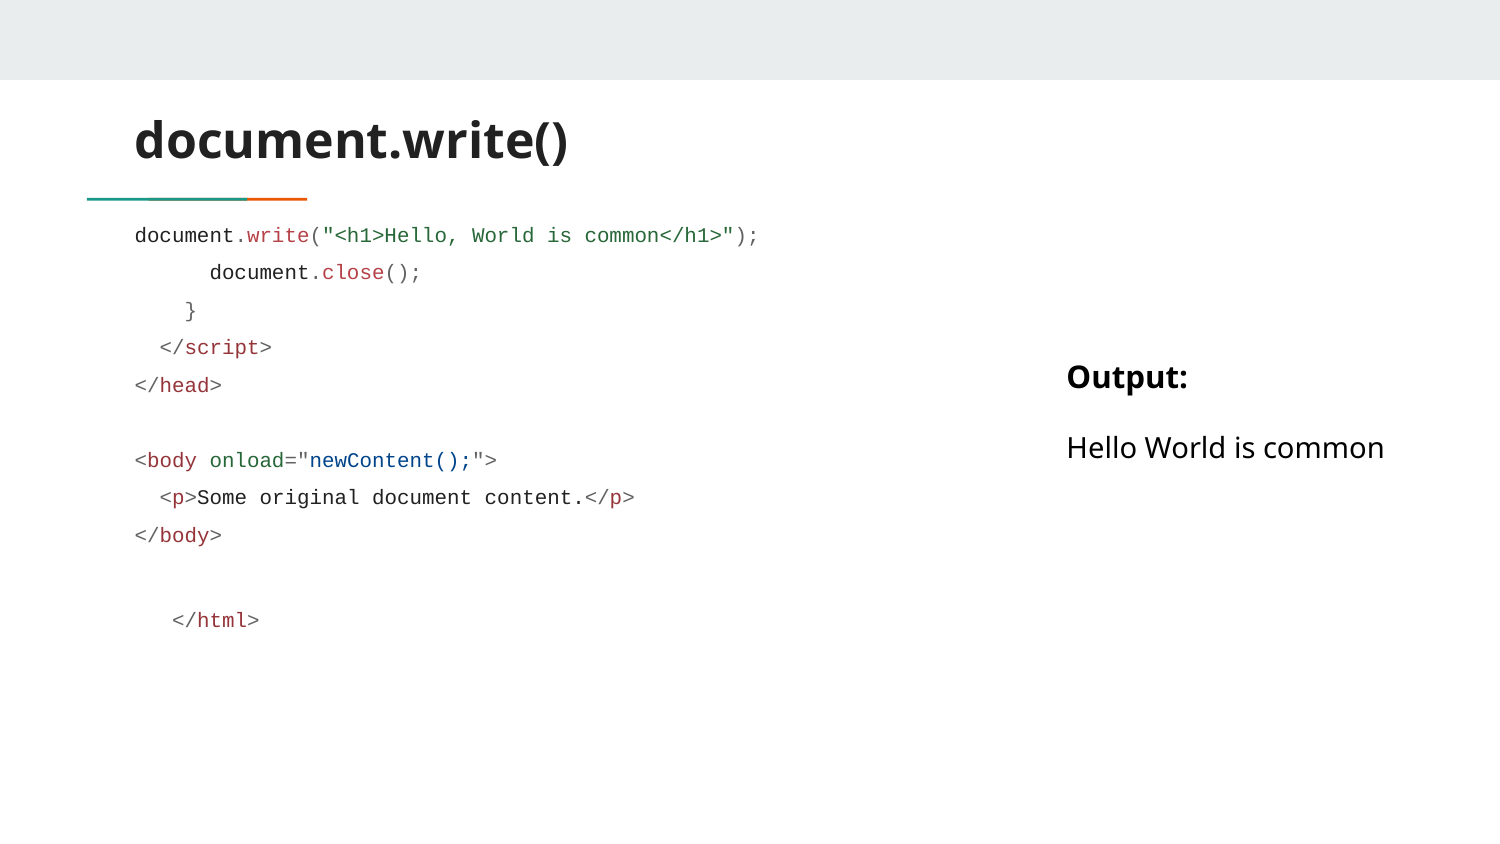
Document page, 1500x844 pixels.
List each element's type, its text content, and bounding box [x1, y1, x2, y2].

text_box Output: Hello World is common [1051, 342, 1448, 480]
title document.write() [119, 93, 1381, 182]
text_box document.write("<h1>Hello, World is common</h1>"); document.close(); } </script> </head> <body onload="newContent();"> <p>Some original document content.</p> </body> </html> [119, 206, 1402, 801]
